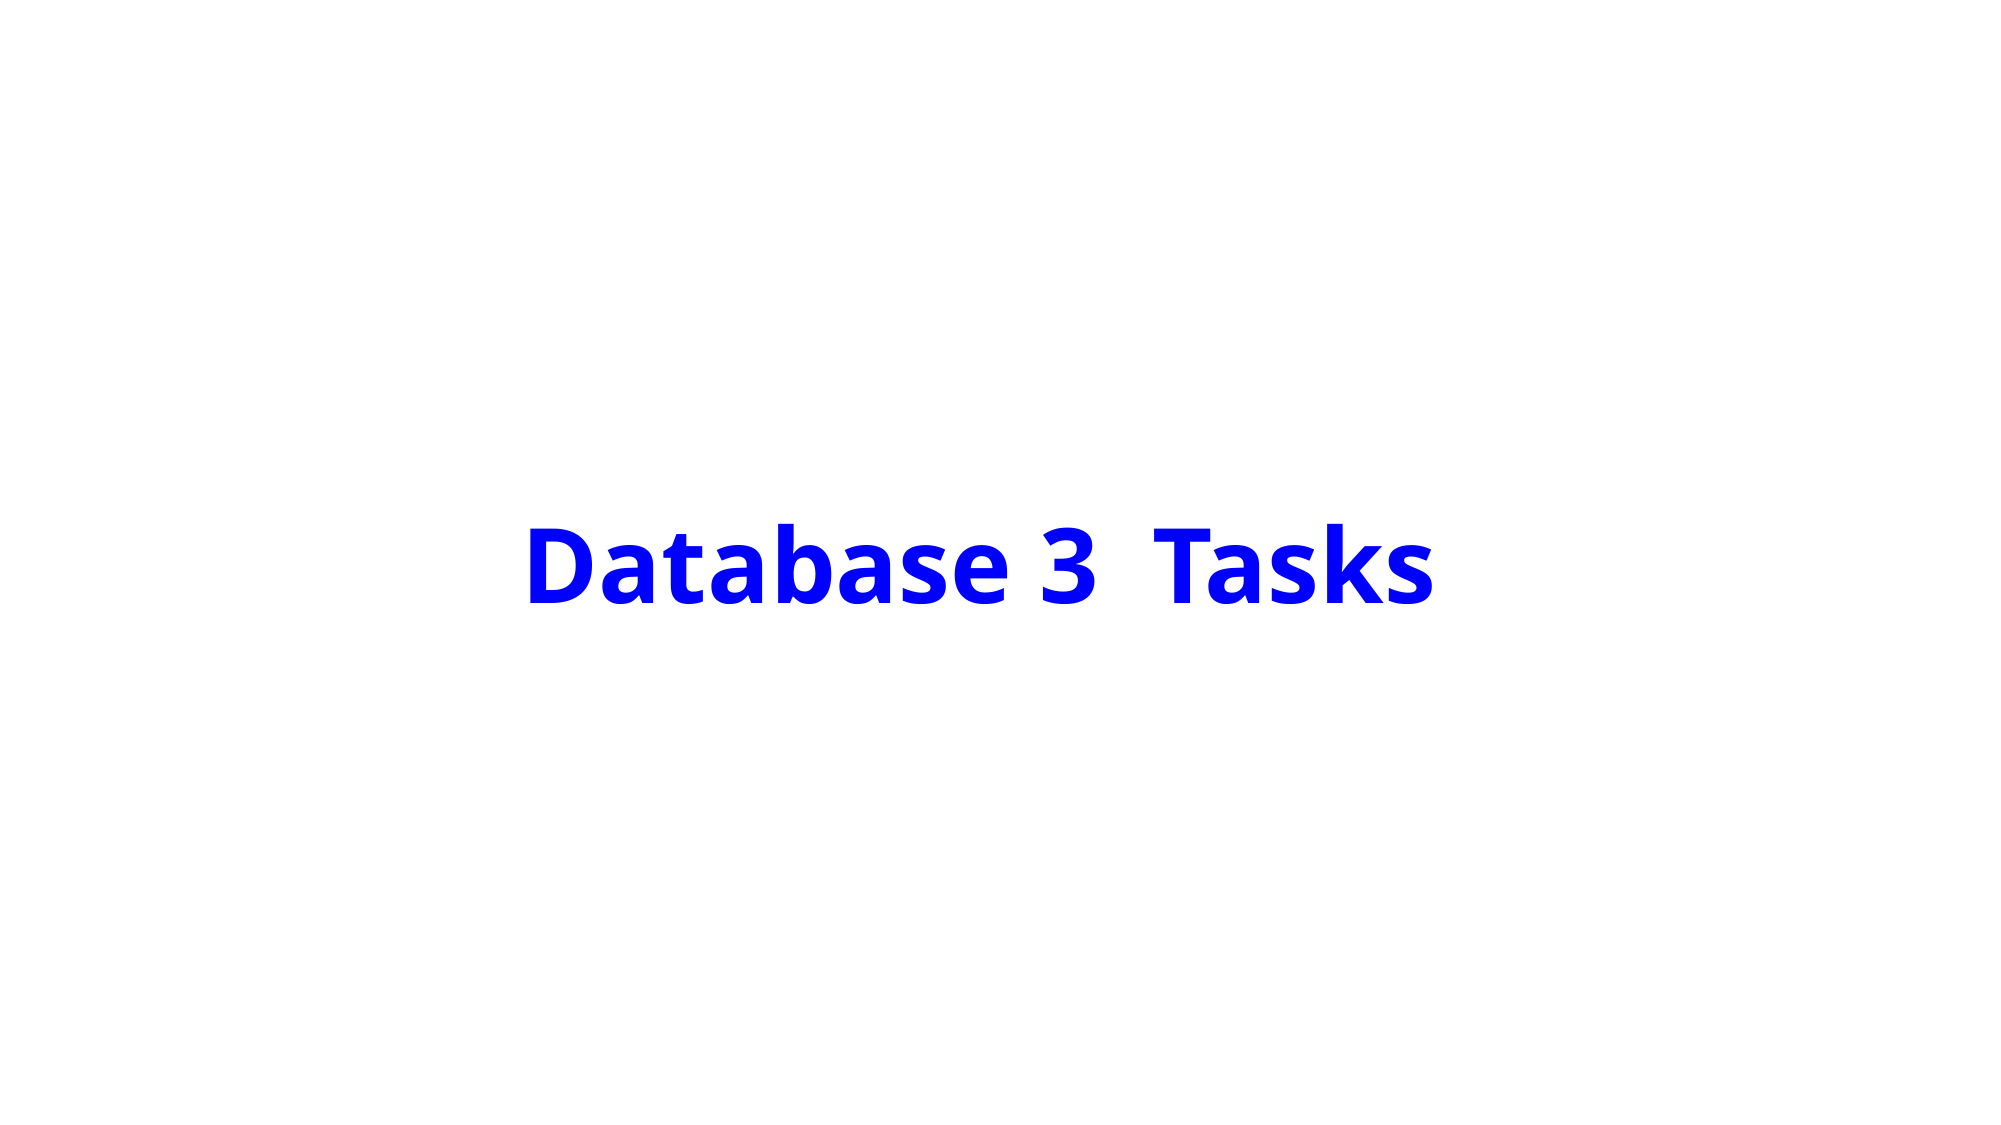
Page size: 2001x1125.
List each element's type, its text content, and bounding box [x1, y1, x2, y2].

text_box Database 3 Tasks [371, 499, 1613, 584]
